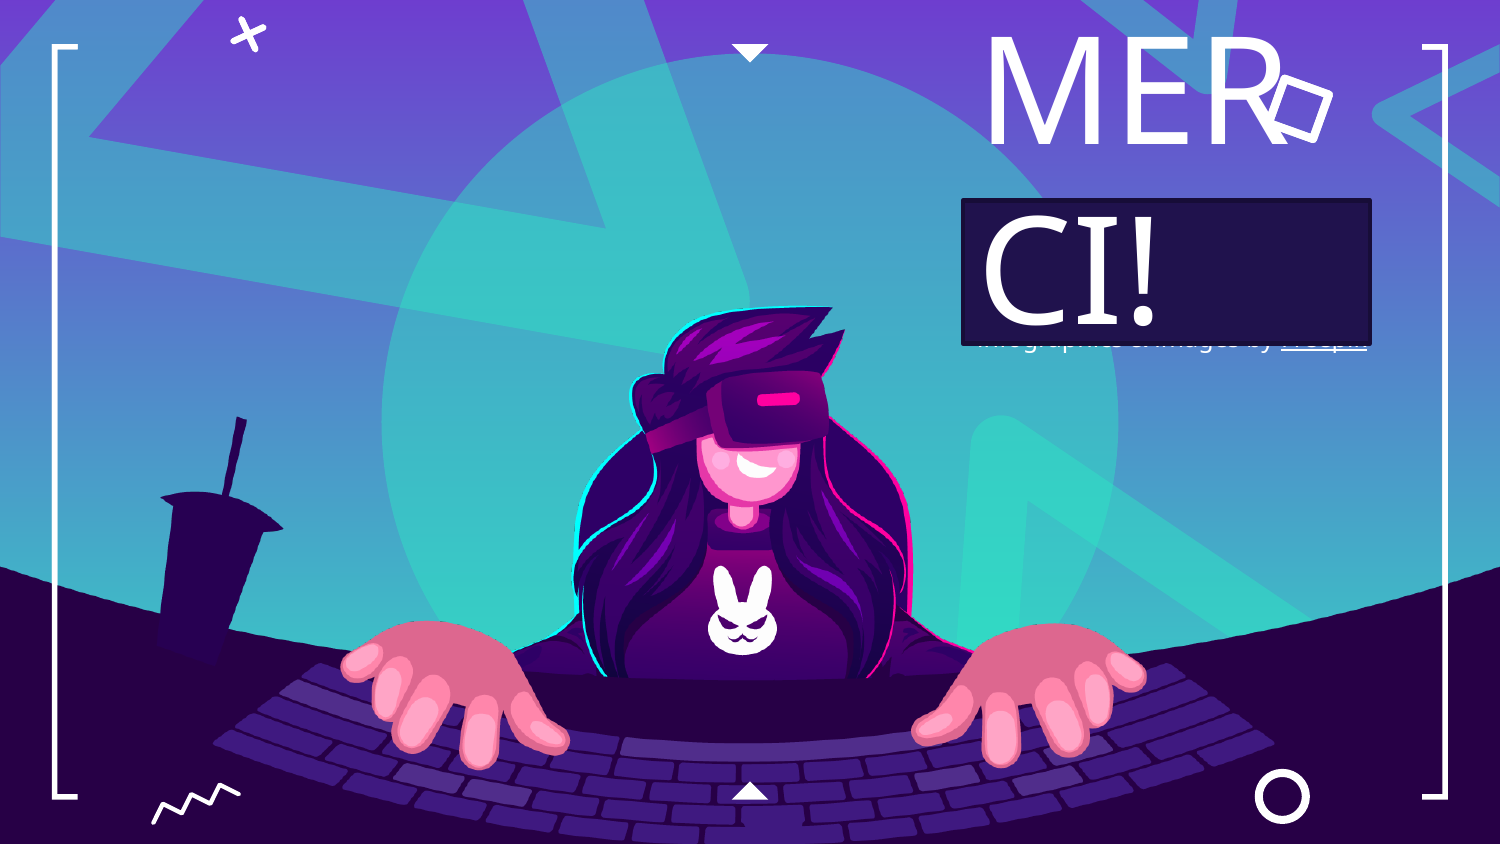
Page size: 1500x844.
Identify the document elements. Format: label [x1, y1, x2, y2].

picture [0, 0, 1500, 844]
text_box [51, 16, 1449, 844]
